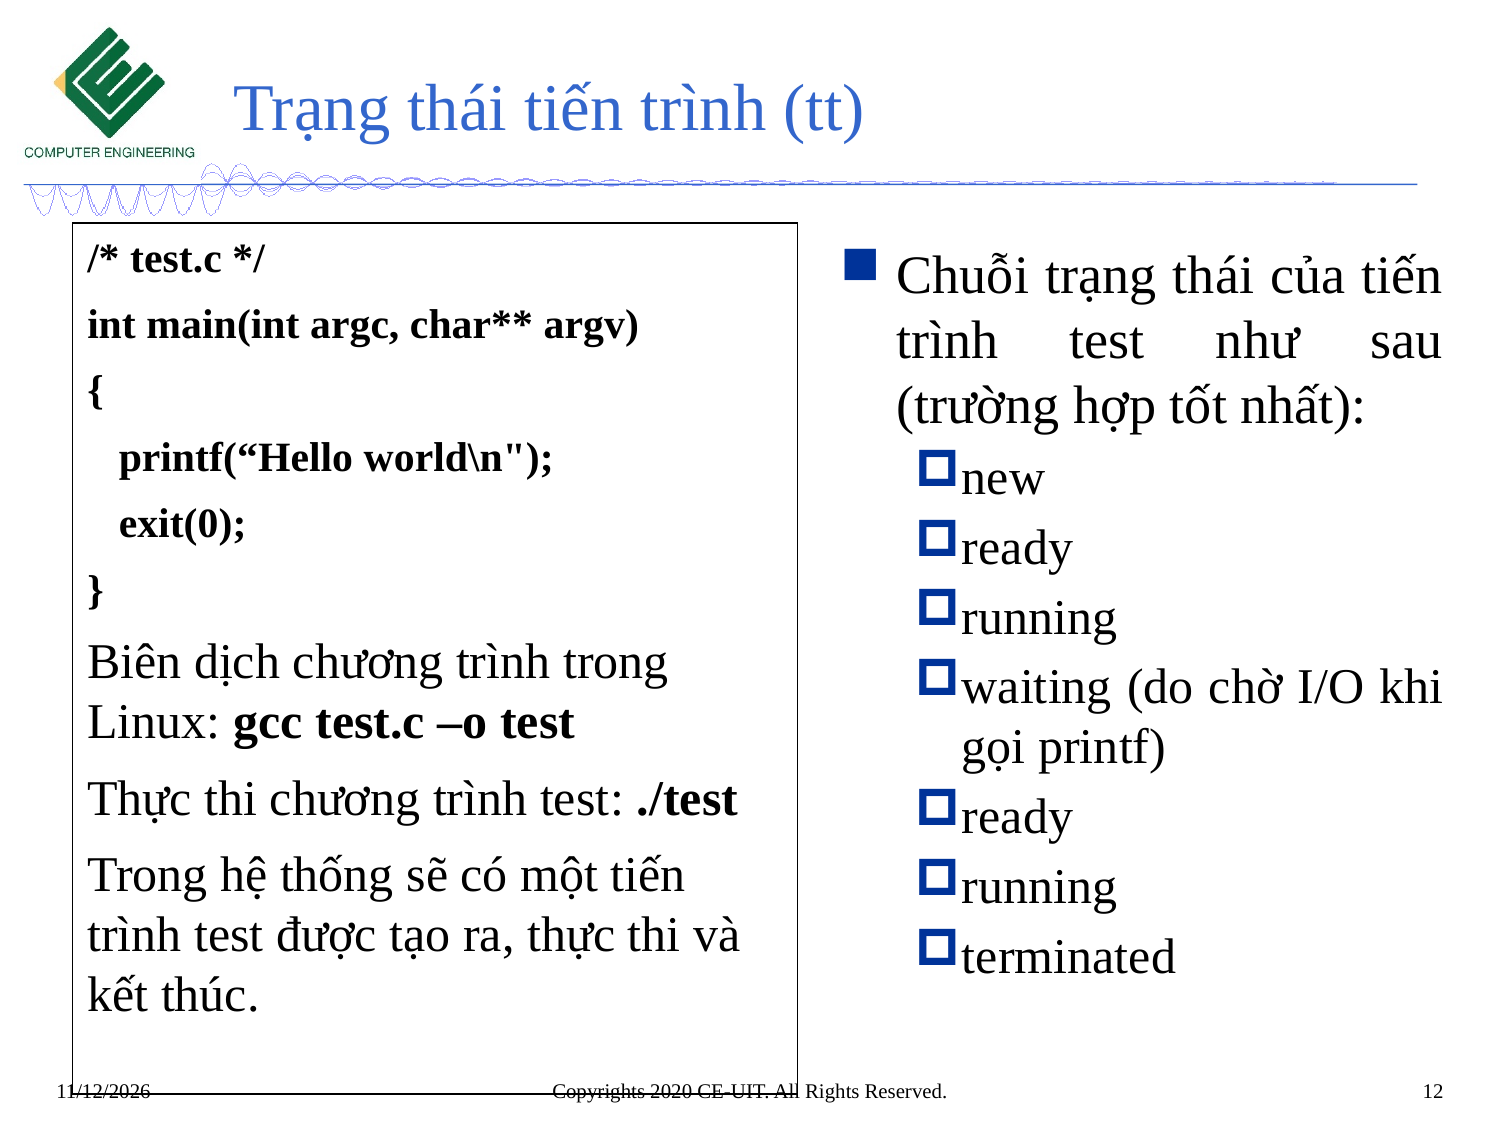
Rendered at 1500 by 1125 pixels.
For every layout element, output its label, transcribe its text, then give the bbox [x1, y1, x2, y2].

footer Copyrights 2020 CE-UIT. All Rights Reserved. [288, 1070, 1211, 1118]
picture [17, 0, 201, 184]
picture [29, 220, 1339, 227]
list Chuỗi trạng thái của tiến trình test như sau (trường hợp tốt nhất): new ready running waiting (do chờ I/O khi gọi printf) ready running terminated [824, 231, 1459, 1024]
title Trạng thái tiến trình (tt) [218, 46, 1426, 162]
slide_number 12 [1211, 1070, 1459, 1118]
text_box /* test.c */ int main(int argc, char** argv) { printf(“Hello world\n"); exit(0); } Biên dịch chương trình trong Linux: gcc test.c –o test Thực thi chương trình test: ./test Trong hệ thống sẽ có một tiến trình test được tạo ra, thực thi và kết thúc. [72, 222, 798, 1094]
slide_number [41, 1070, 288, 1118]
